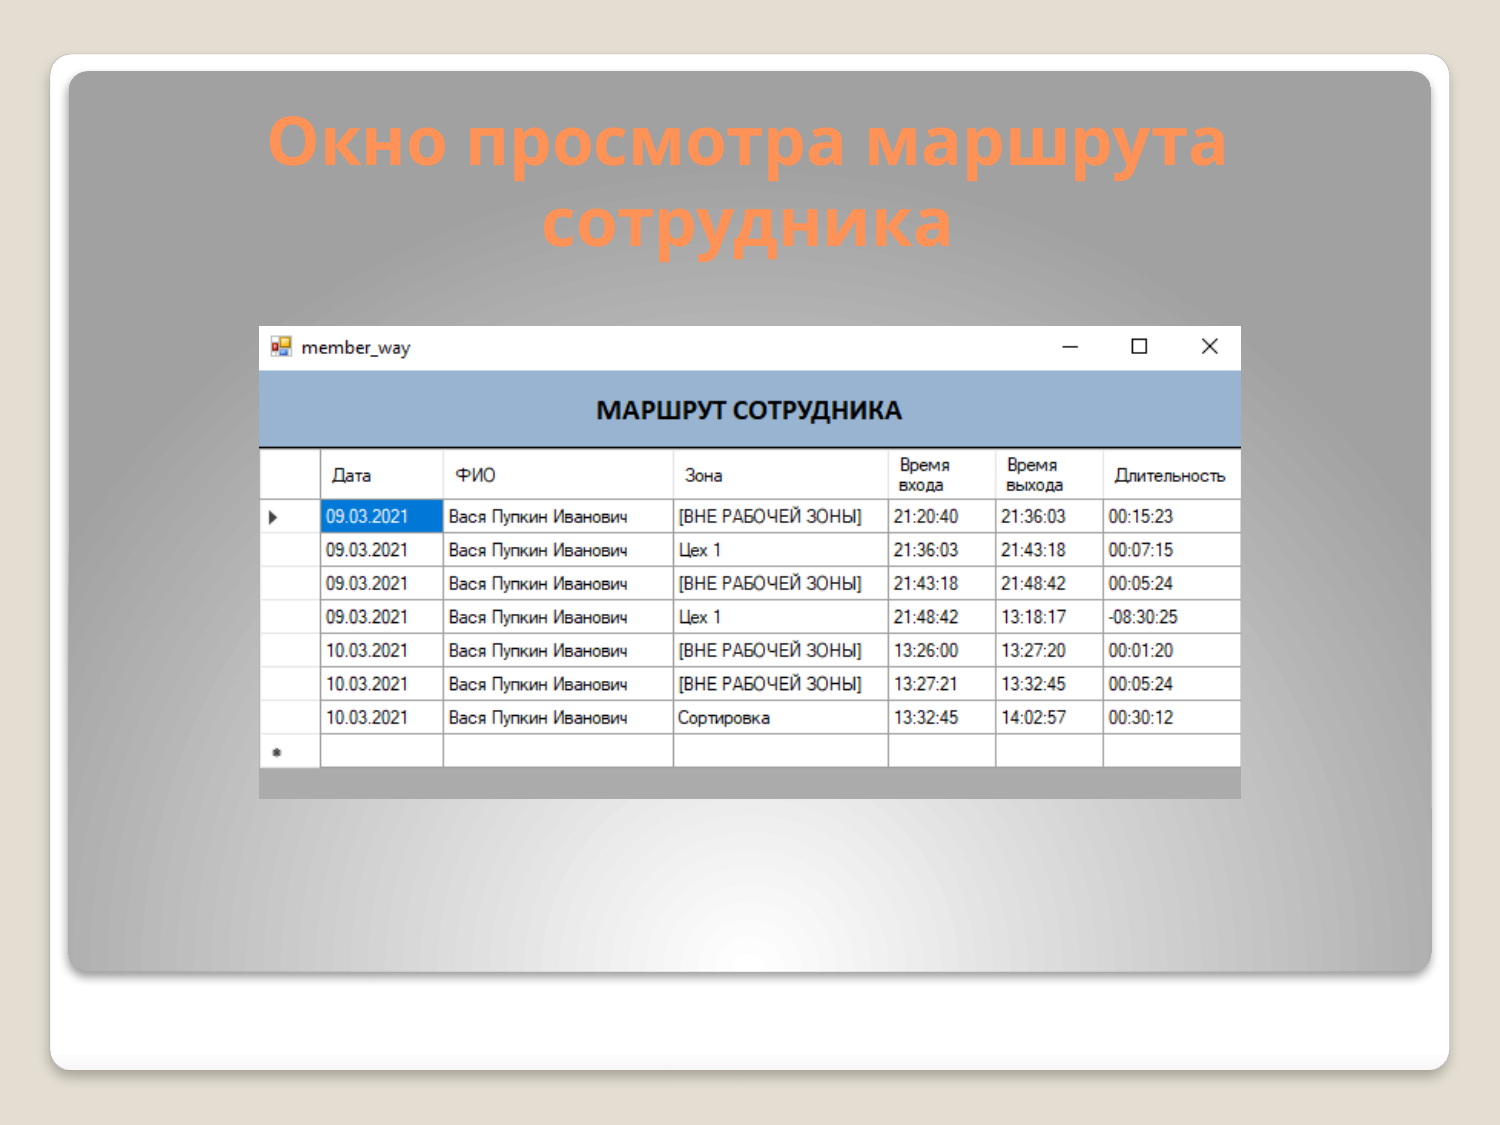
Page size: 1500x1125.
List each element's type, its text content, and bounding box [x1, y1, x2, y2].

picture [258, 326, 1242, 799]
title Окно просмотра маршрута сотрудника [76, 90, 1420, 268]
